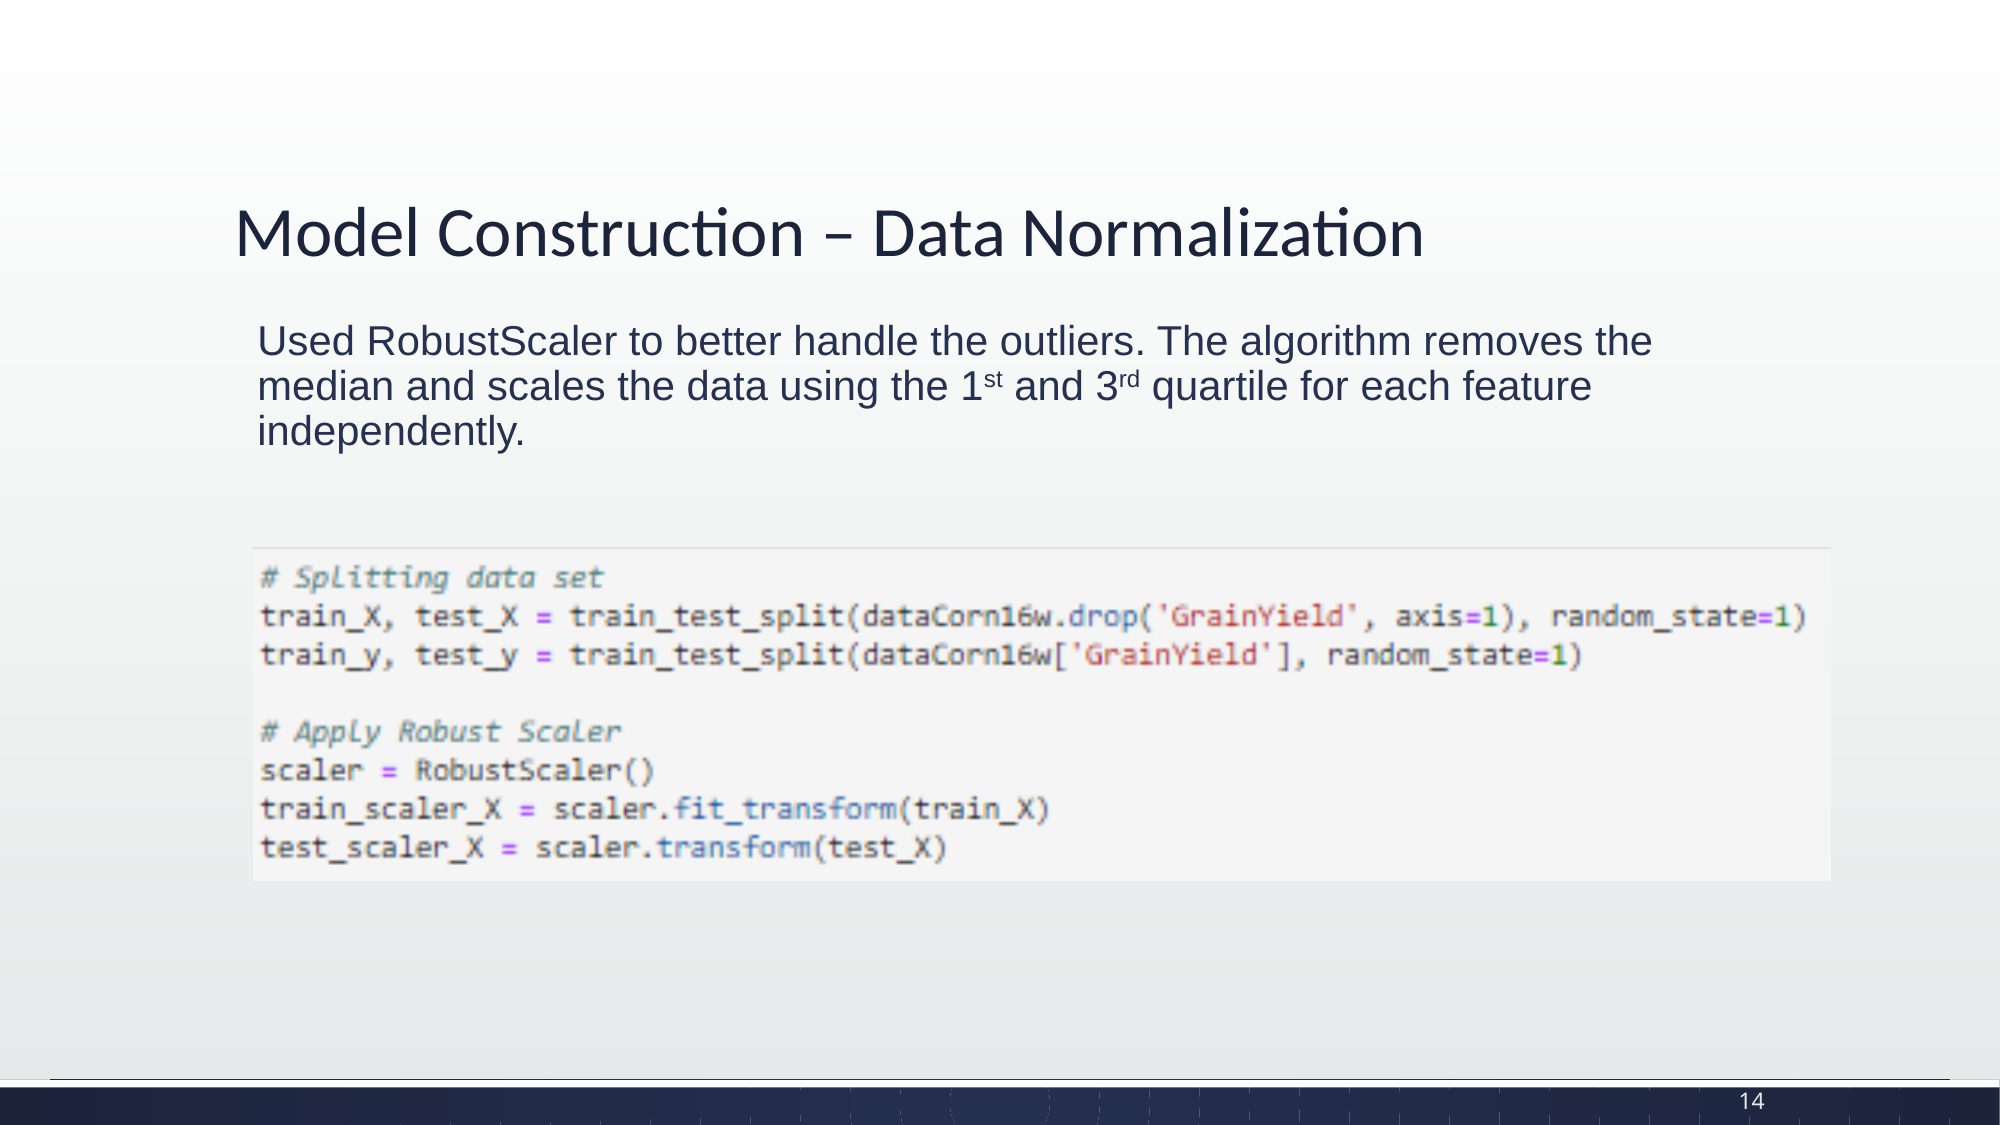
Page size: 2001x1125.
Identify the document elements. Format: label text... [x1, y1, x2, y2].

list Used RobustScaler to better handle the outliers. The algorithm removes the median and scales the data using the 1st and 3rd quartile for each feature independently. [219, 311, 1780, 515]
title Model Construction – Data Normalization [219, 76, 1780, 279]
slide_number 14 [1674, 1083, 1780, 1122]
picture [253, 546, 1831, 881]
